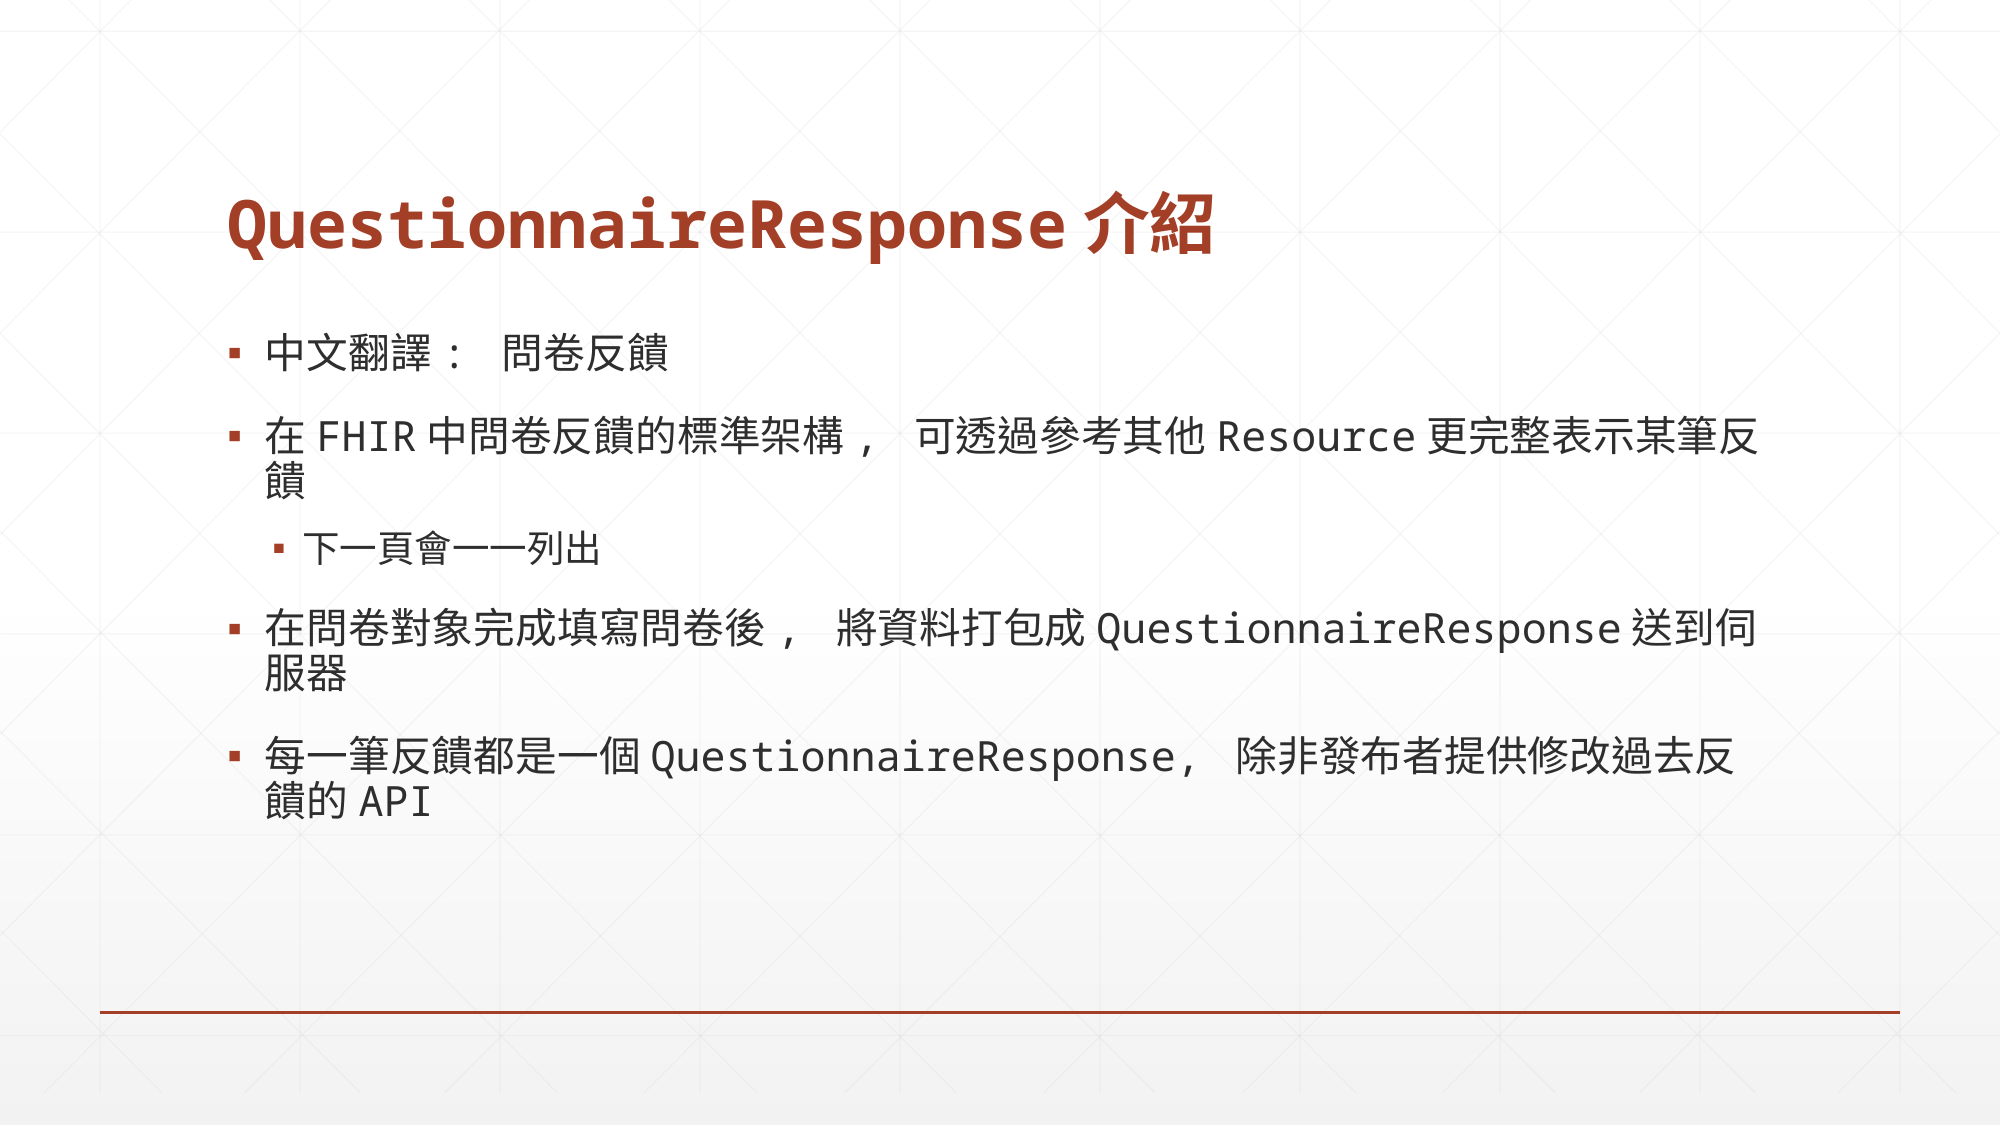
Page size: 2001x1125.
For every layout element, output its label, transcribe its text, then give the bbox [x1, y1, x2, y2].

list 中文翻譯: 問卷反饋 在FHIR中問卷反饋的標準架構, 可透過參考其他Resource更完整表示某筆反饋 下一頁會一一列出 在問卷對象完成填寫問卷後, 將資料打包成QuestionnaireResponse送到伺服器 每一筆反饋都是一個QuestionnaireResponse, 除非發布者提供修改過去反饋的API [212, 324, 1788, 950]
title QuestionnaireResponse介紹 [212, 82, 1788, 271]
